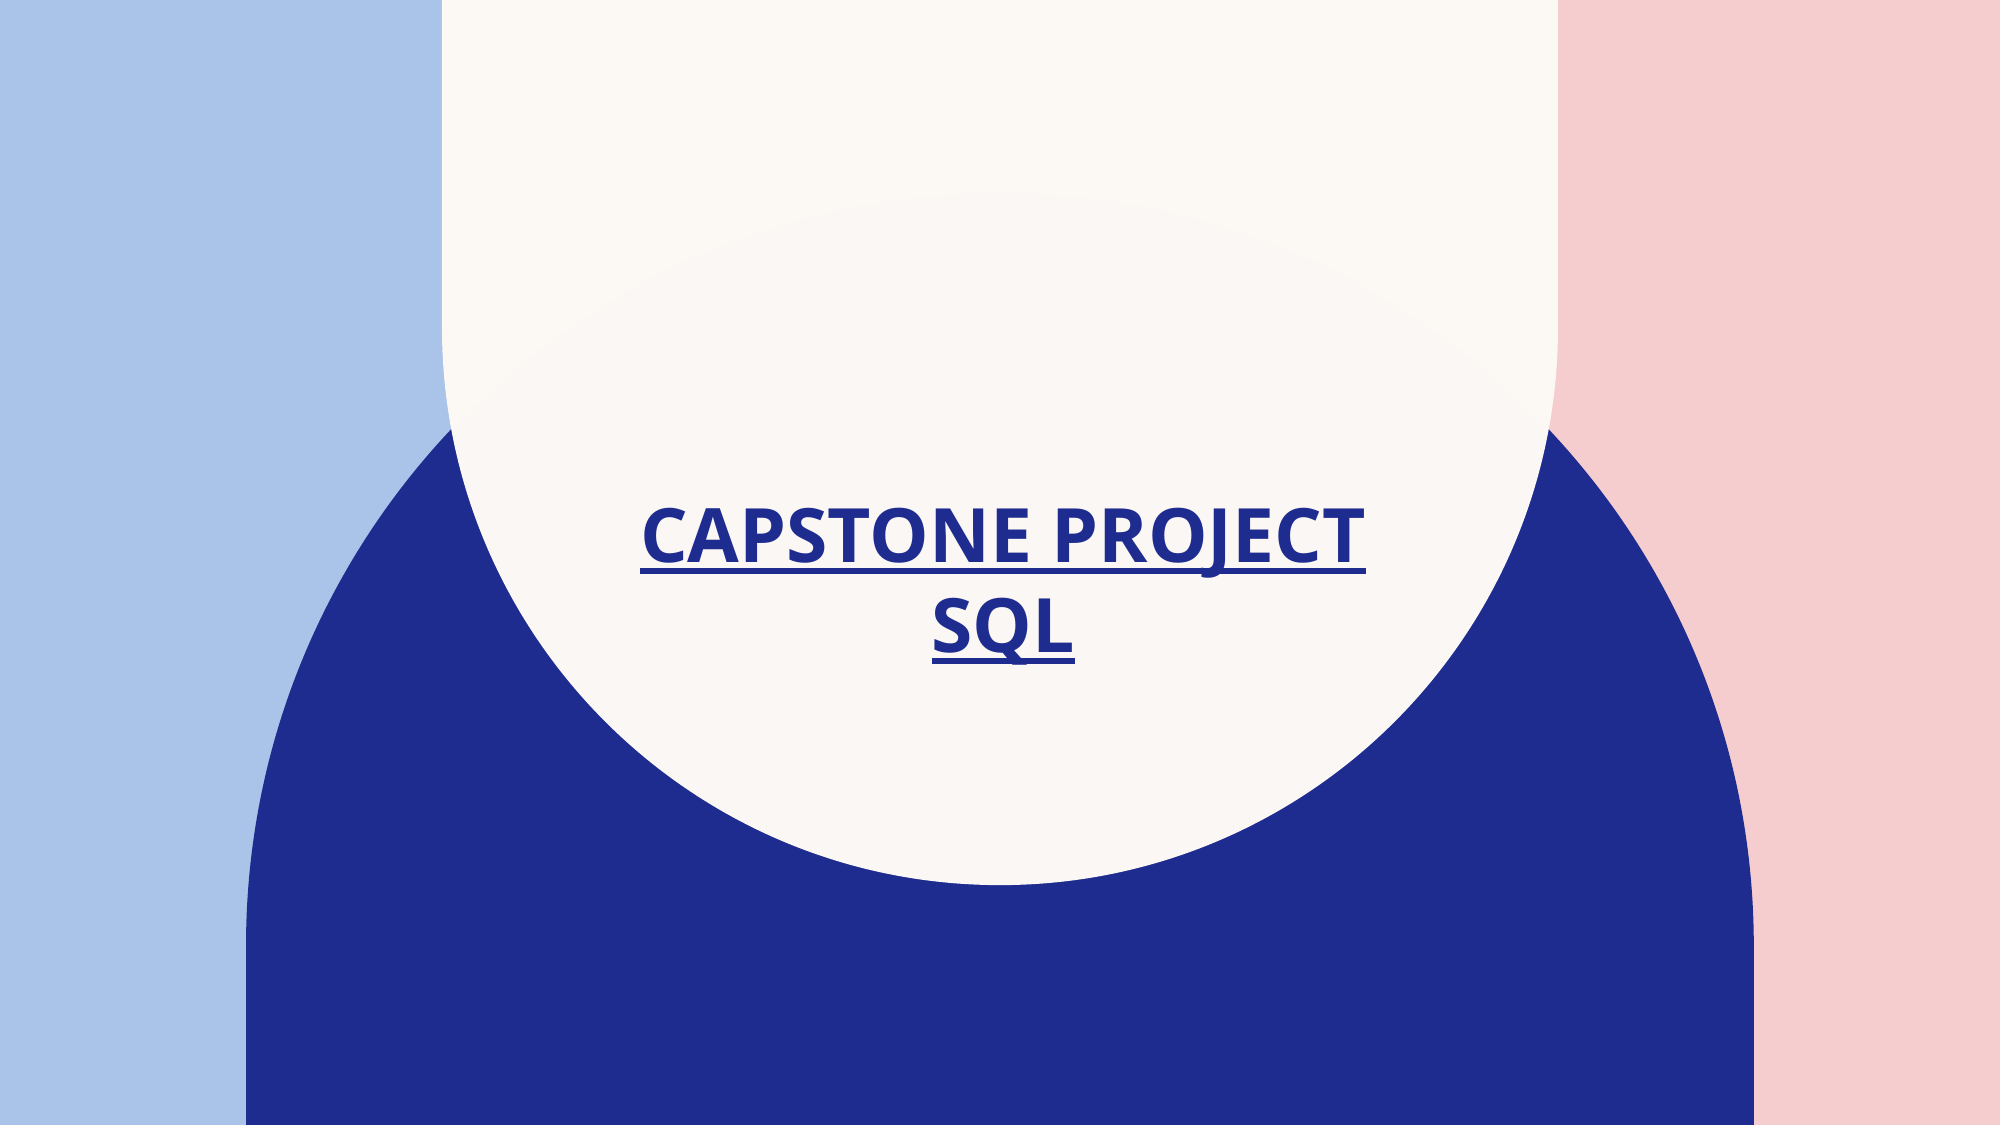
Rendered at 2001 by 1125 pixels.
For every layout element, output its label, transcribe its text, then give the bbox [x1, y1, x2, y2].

title Capstone Project Sql [475, 342, 1532, 723]
